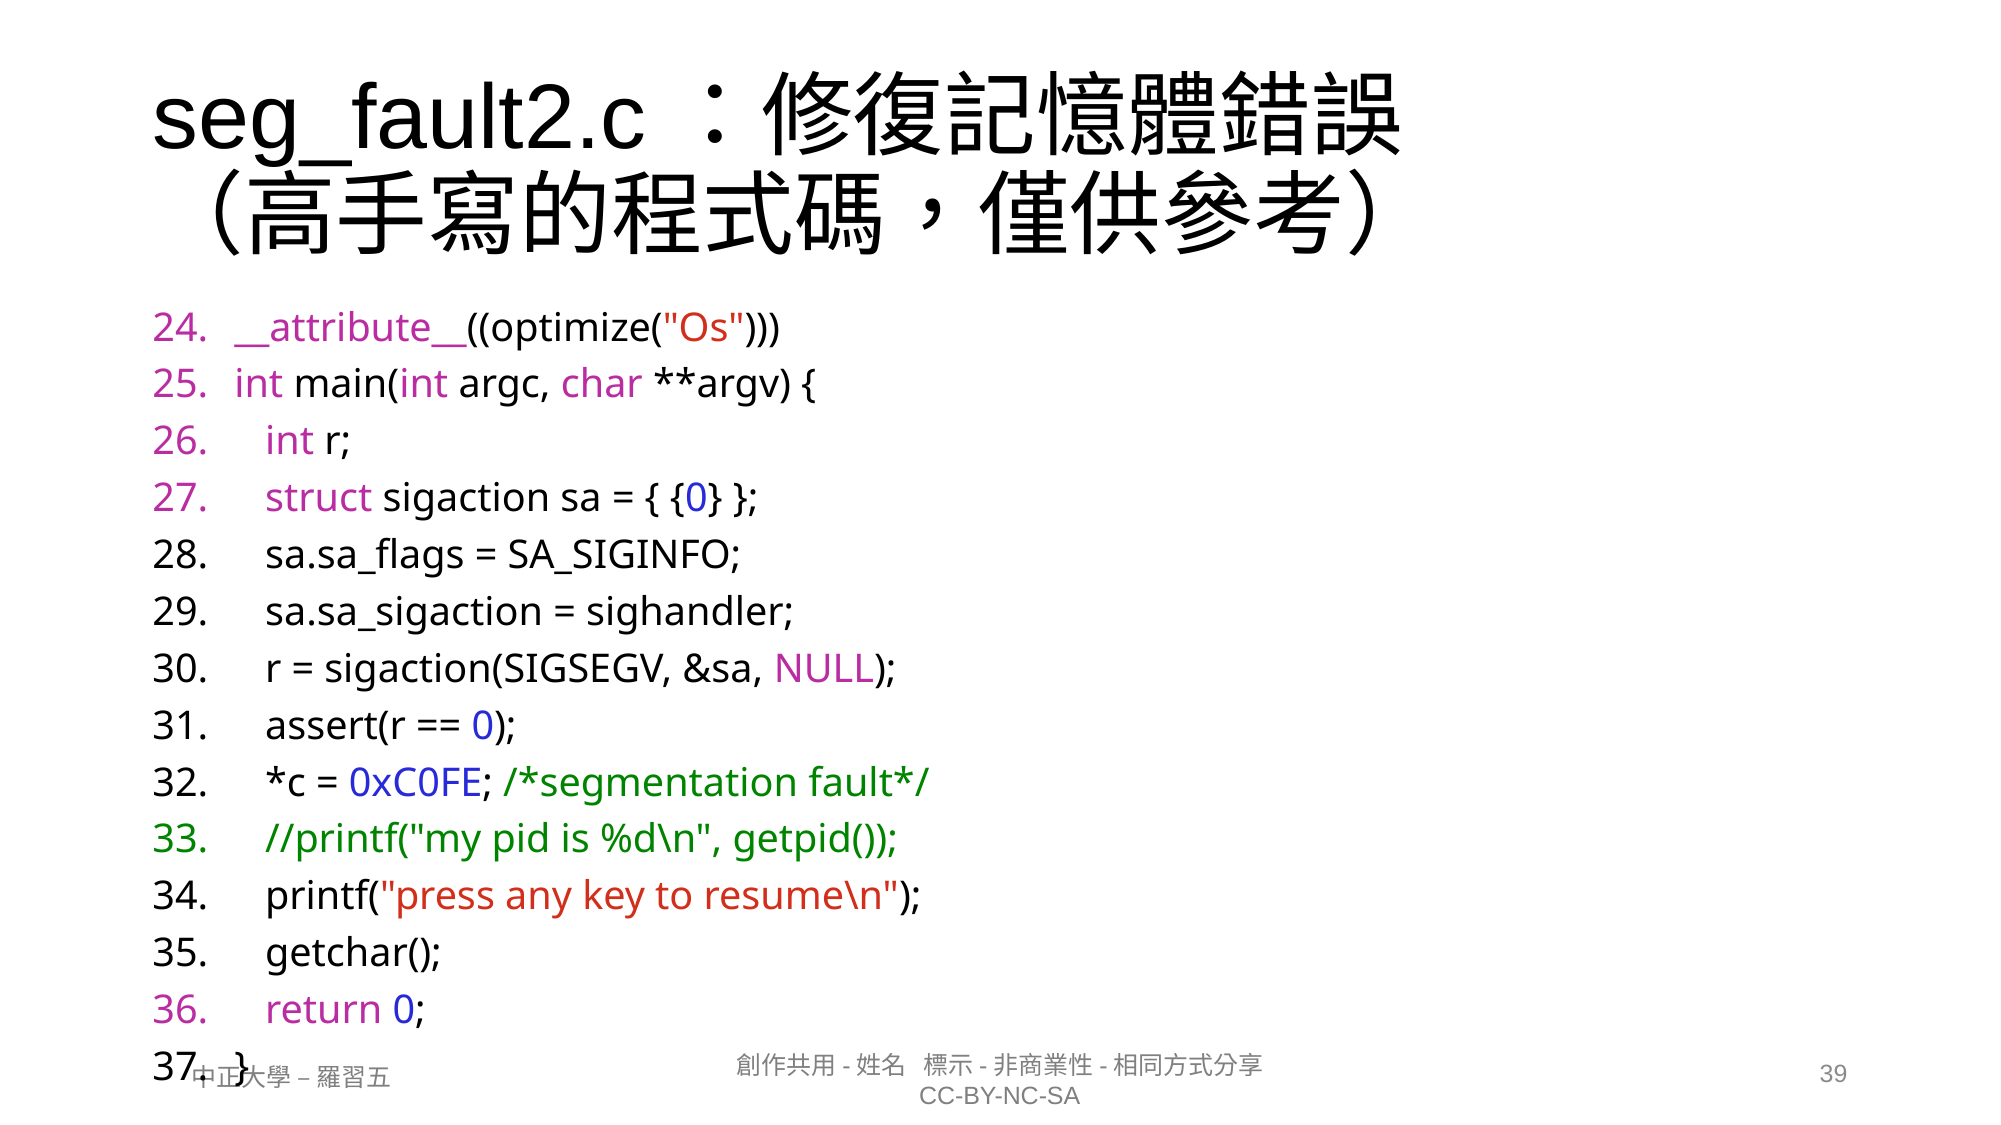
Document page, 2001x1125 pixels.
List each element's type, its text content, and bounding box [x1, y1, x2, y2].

list __attribute__((optimize("Os"))) int main(int argc, char **argv) { int r; struct sigaction sa = { {0} }; sa.sa_flags = SA_SIGINFO; sa.sa_sigaction = sighandler; r = sigaction(SIGSEGV, &sa, NULL); assert(r == 0); *c = 0xC0FE; /*segmentation fault*/ //printf("my pid is %d\n", getpid()); printf("press any key to resume\n"); getchar(); return 0; } [137, 299, 1863, 1103]
slide_number 39 [1412, 1042, 1863, 1103]
title seg_fault2.c：修復記憶體錯誤 （高手寫的程式碼，僅供參考） [137, 59, 1863, 278]
